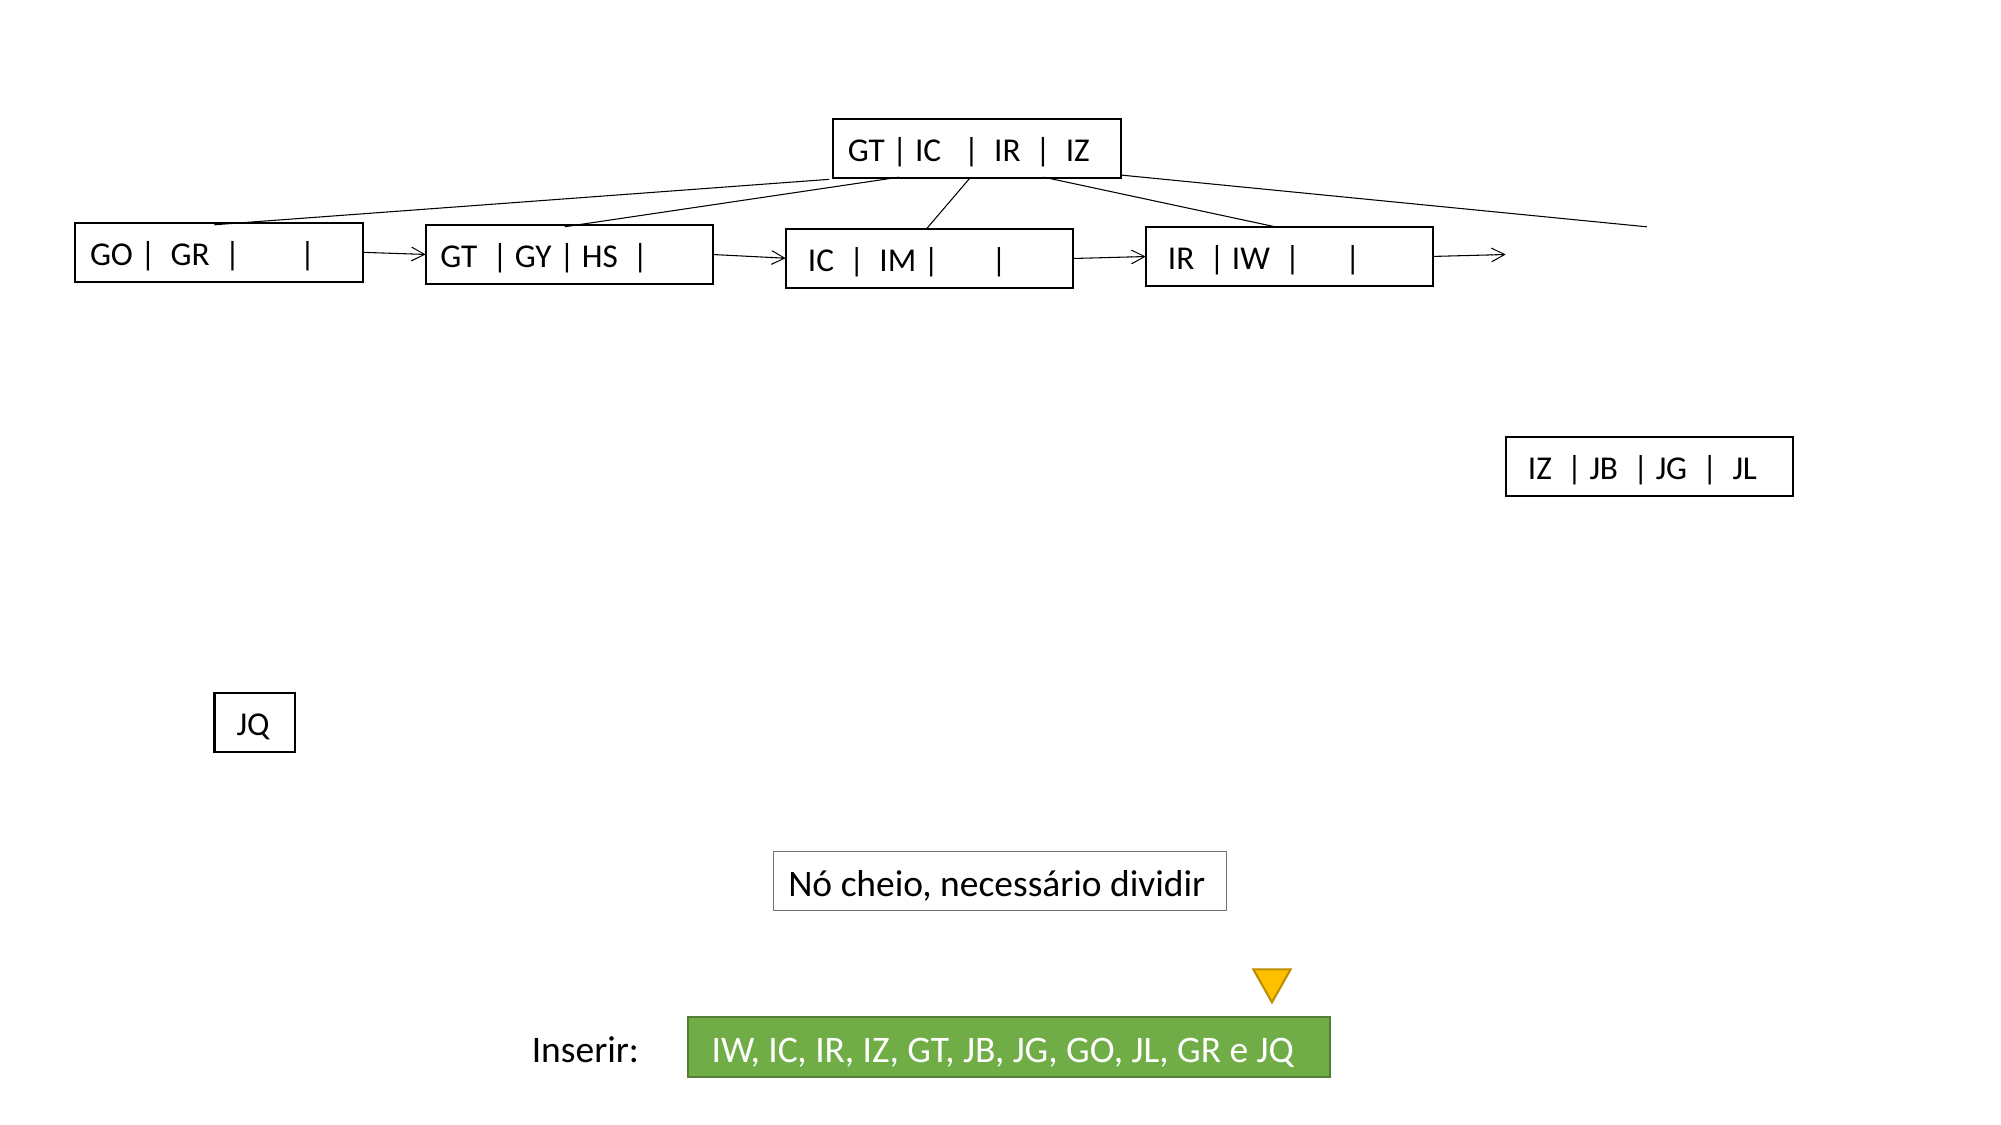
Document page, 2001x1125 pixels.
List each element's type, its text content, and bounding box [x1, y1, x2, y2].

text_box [924, 178, 973, 228]
text_box [1251, 968, 1293, 1005]
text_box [1043, 177, 1145, 229]
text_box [214, 692, 296, 752]
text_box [214, 179, 564, 225]
text_box IW, IC, IR, IZ, GT, JB, JG, GO, JL, GR e JQ [687, 1016, 1331, 1078]
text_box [1505, 437, 1794, 497]
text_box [714, 254, 785, 259]
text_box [1120, 174, 1647, 227]
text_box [75, 222, 364, 282]
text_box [425, 224, 714, 284]
text_box Nó cheio, necessário dividir [773, 851, 1227, 911]
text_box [785, 228, 1074, 289]
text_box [1145, 227, 1434, 286]
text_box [564, 177, 900, 227]
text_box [833, 118, 1122, 178]
text_box Inserir: [517, 1017, 666, 1078]
